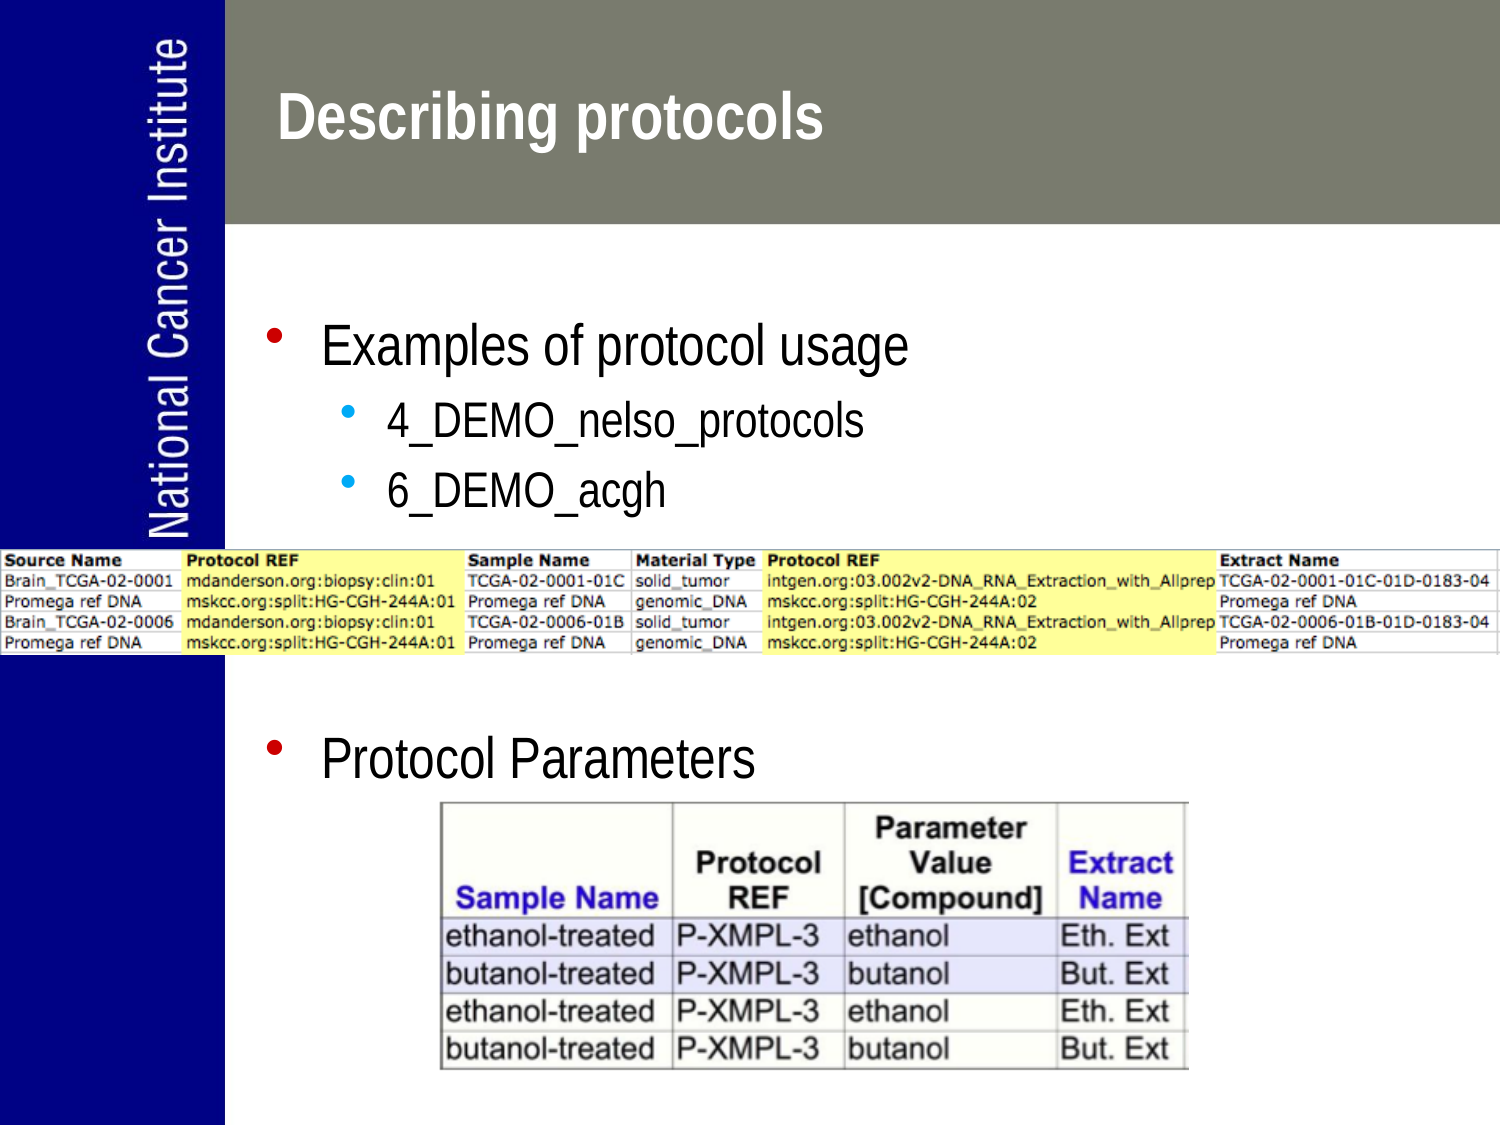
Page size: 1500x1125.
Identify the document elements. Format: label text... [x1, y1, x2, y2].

title Describing protocols [262, 0, 882, 226]
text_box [887, 0, 1500, 338]
list Protocol Parameters [249, 712, 1476, 826]
picture [0, 0, 1500, 1125]
list Examples of protocol usage 4_DEMO_nelso_protocols 6_DEMO_acgh [249, 299, 1476, 548]
